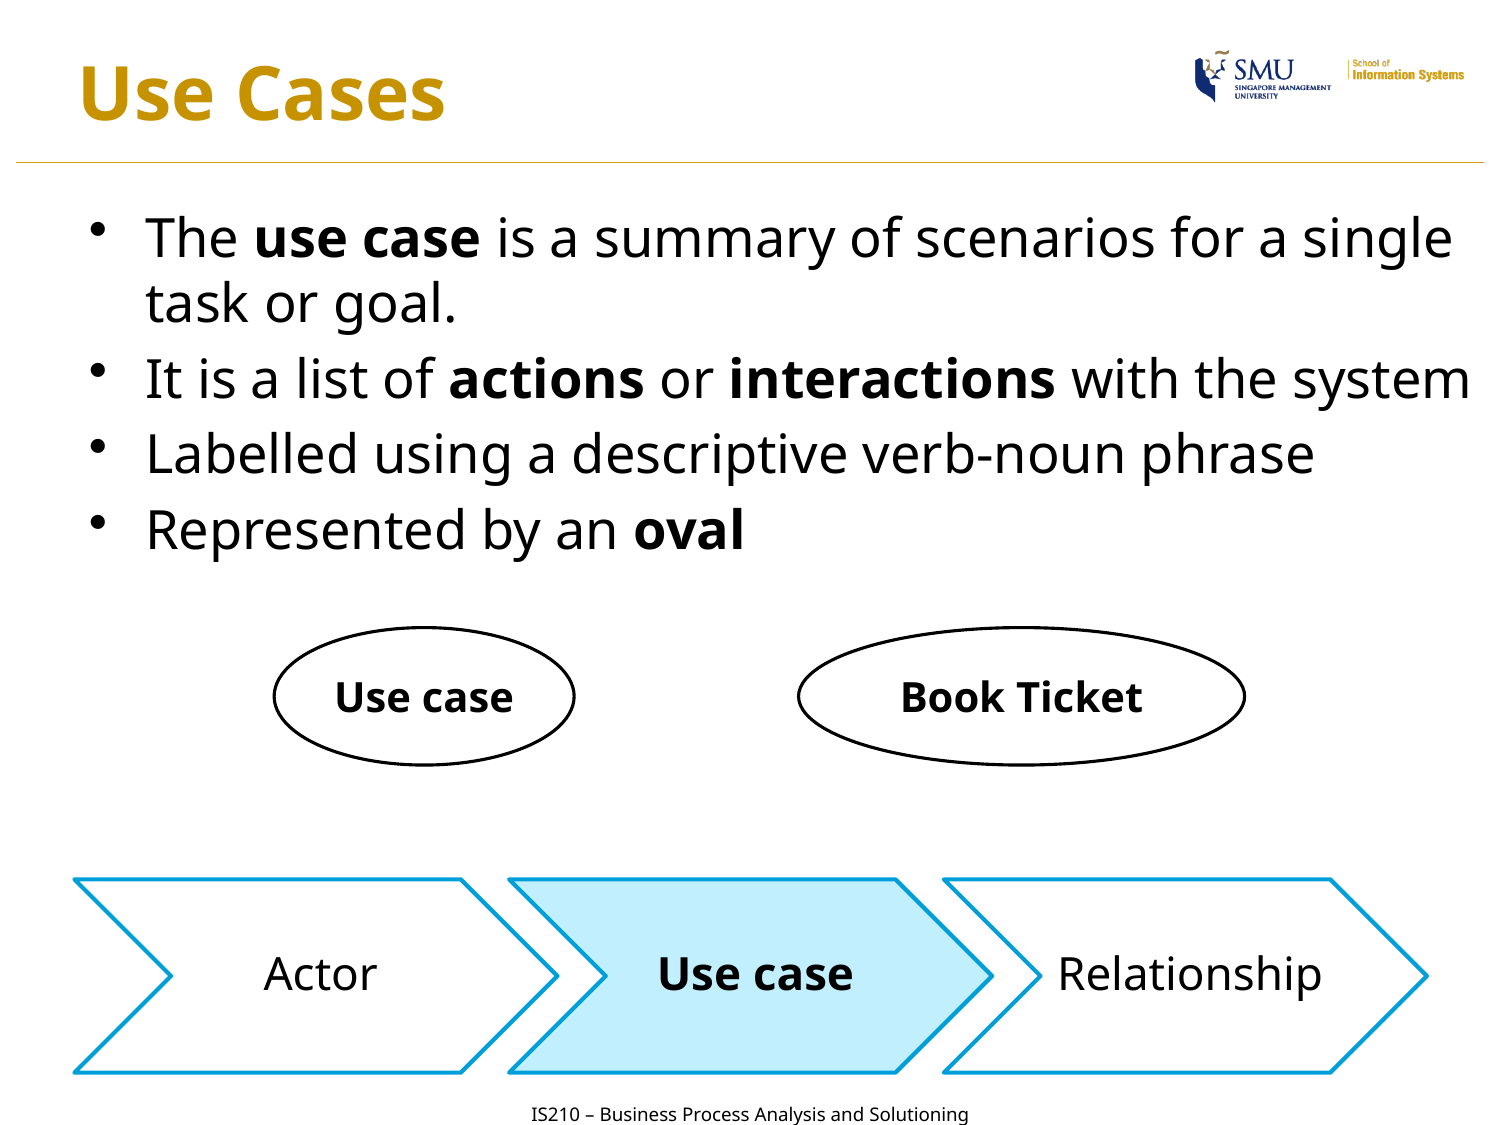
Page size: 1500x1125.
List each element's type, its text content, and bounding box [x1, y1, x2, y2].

list The use case is a summary of scenarios for a single task or goal. It is a list of actions or interactions with the system Labelled using a descriptive verb-noun phrase Represented by an oval [73, 195, 1500, 579]
title Use Cases [62, 42, 1138, 138]
picture [1175, 29, 1484, 122]
text_box Book Ticket [798, 627, 1245, 766]
text_box Use case [274, 627, 575, 766]
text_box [73, 837, 1428, 1115]
